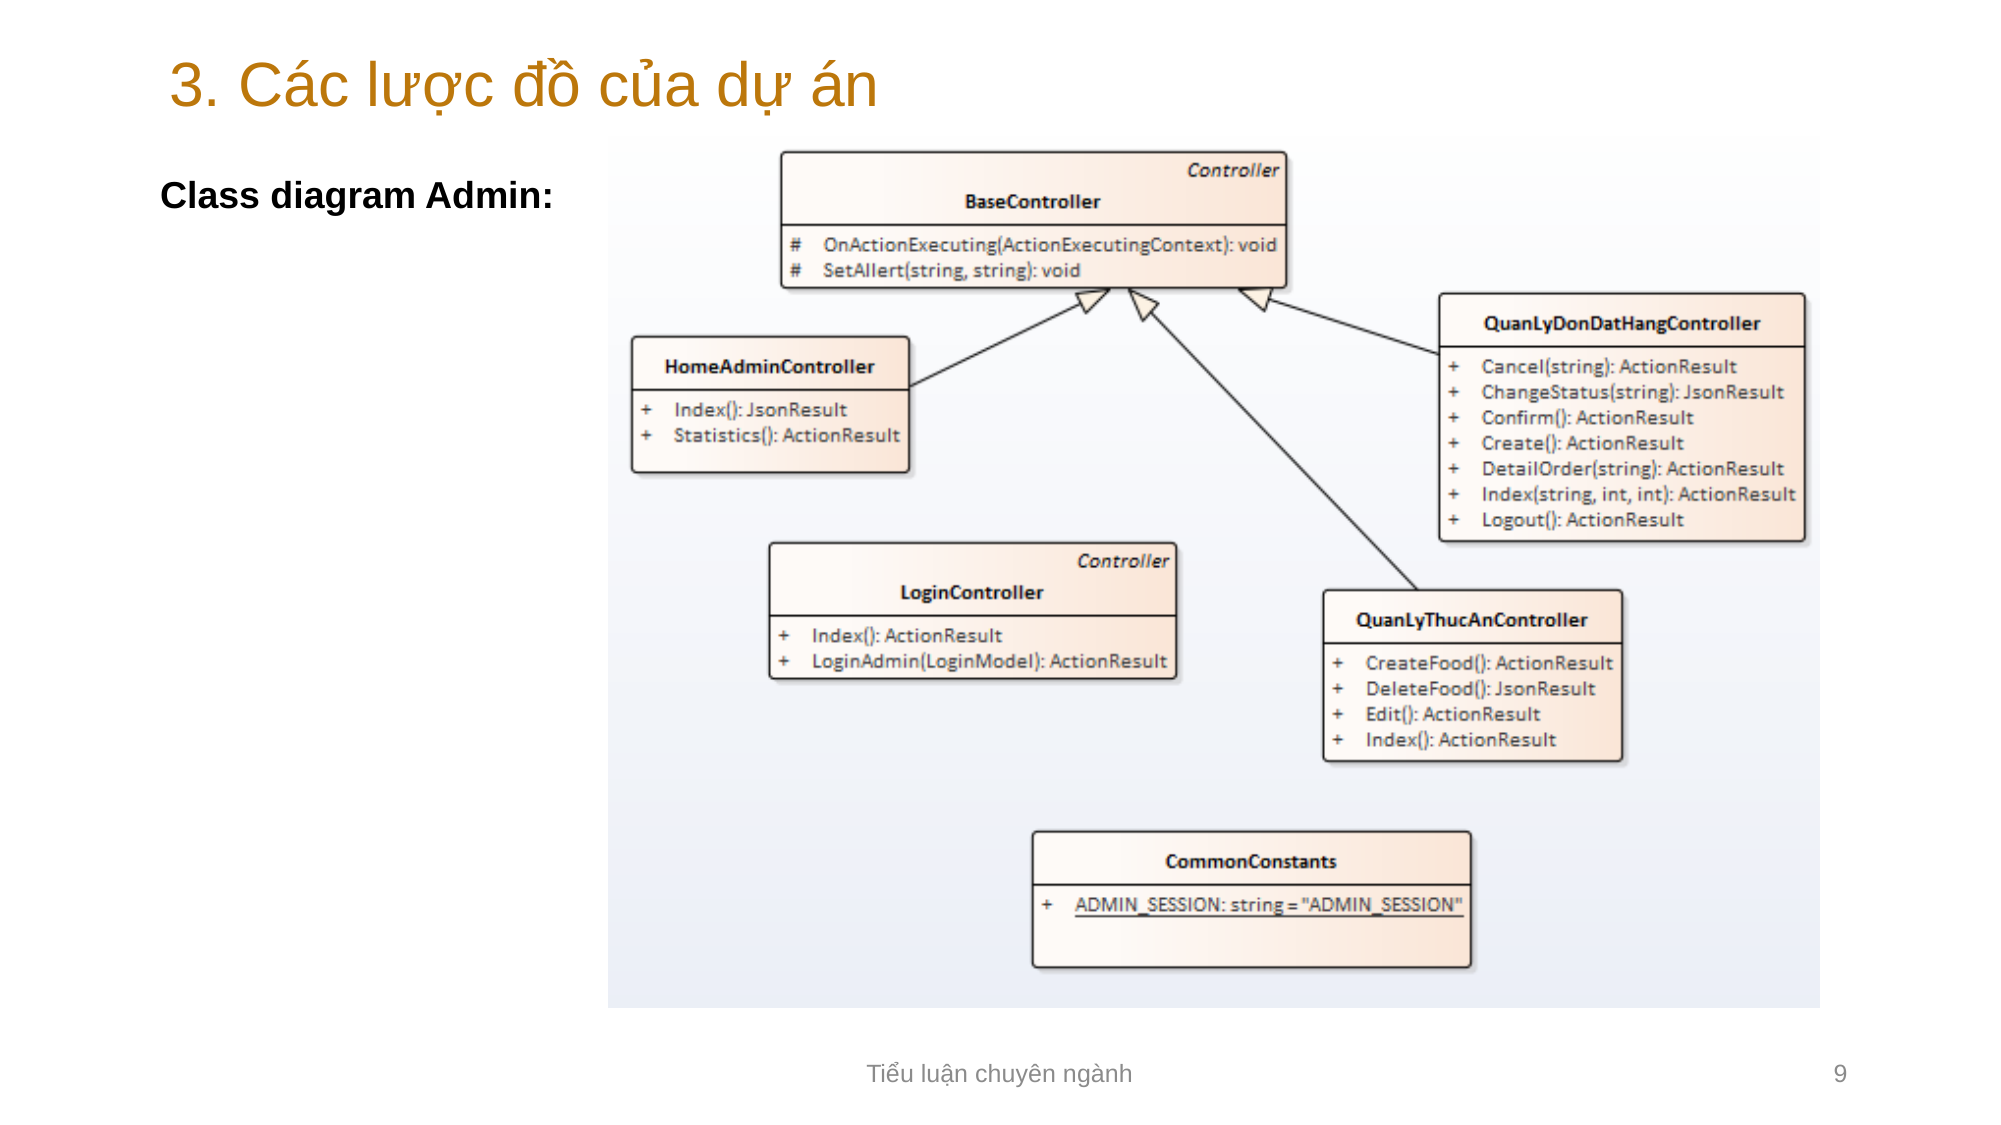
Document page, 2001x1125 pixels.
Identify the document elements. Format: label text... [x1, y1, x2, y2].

text_box 3. Các lược đồ của dự án [154, 36, 1634, 127]
slide_number 9 [1412, 1042, 1863, 1103]
text_box Class diagram Admin: [70, 136, 570, 224]
picture [608, 136, 1820, 1008]
footer Tiểu luận chuyên ngành [662, 1042, 1338, 1103]
